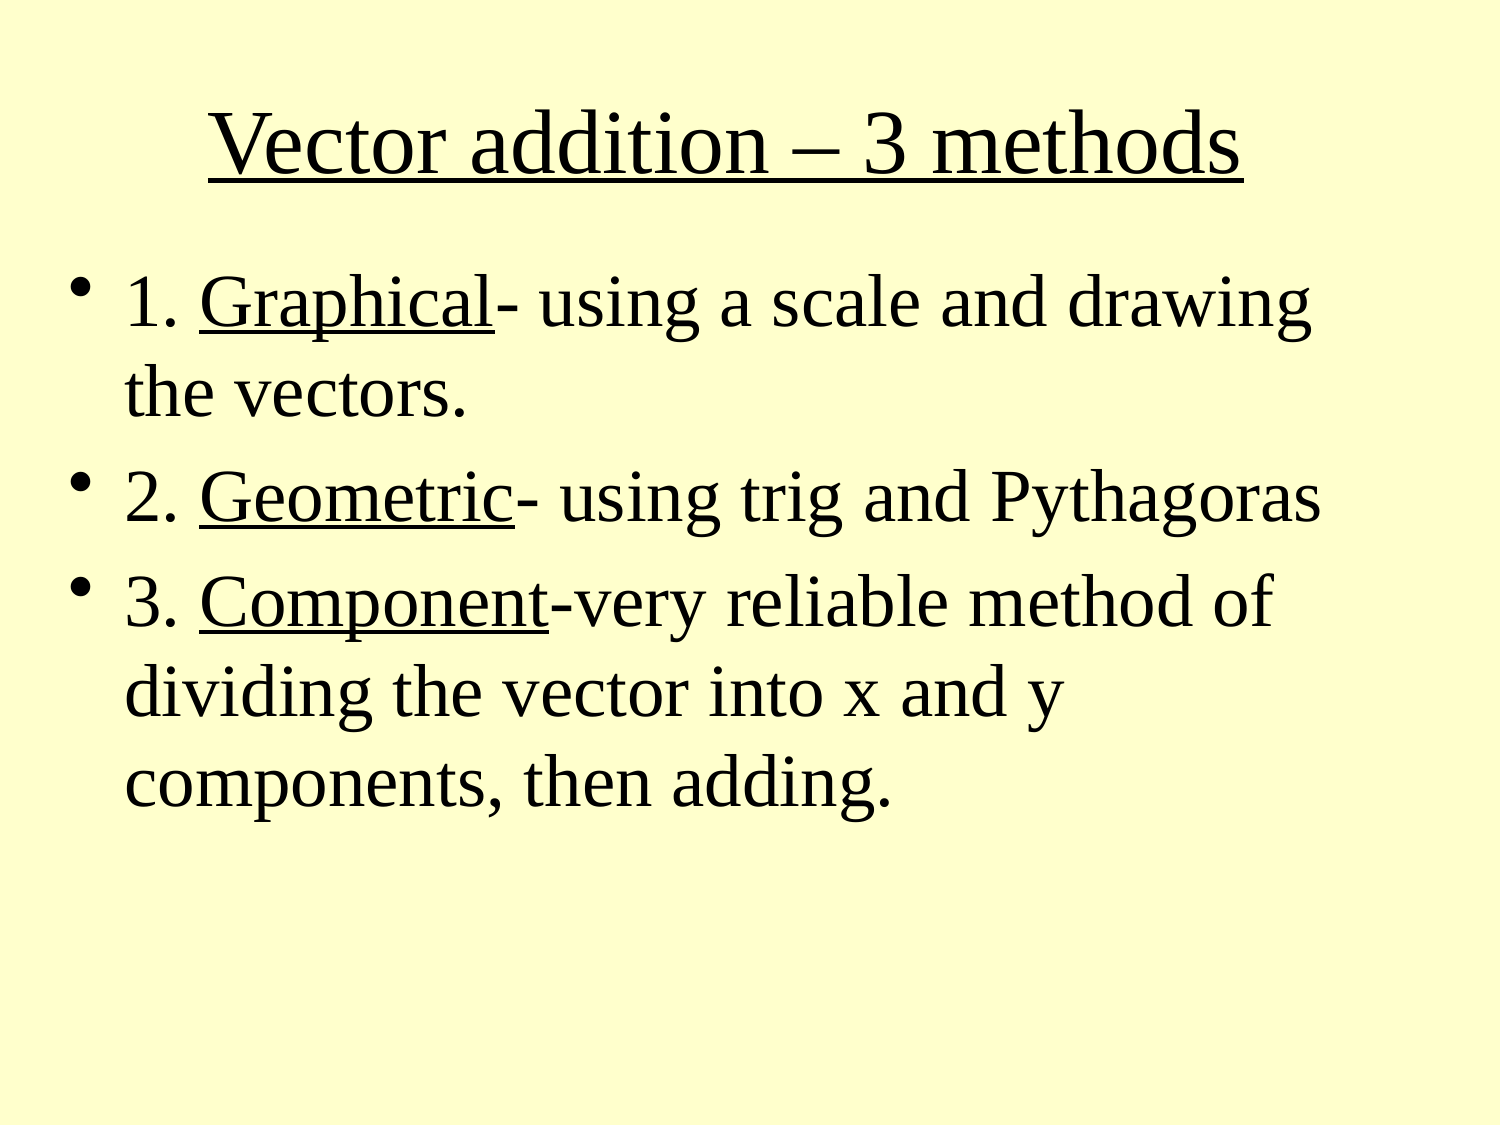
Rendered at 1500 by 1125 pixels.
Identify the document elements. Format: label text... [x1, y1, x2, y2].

title Vector addition – 3 methods [88, 42, 1364, 231]
list 1. Graphical- using a scale and drawing the vectors. 2. Geometric- using trig and Pythagoras 3. Component-very reliable method of dividing the vector into x and y components, then adding. [52, 243, 1436, 919]
